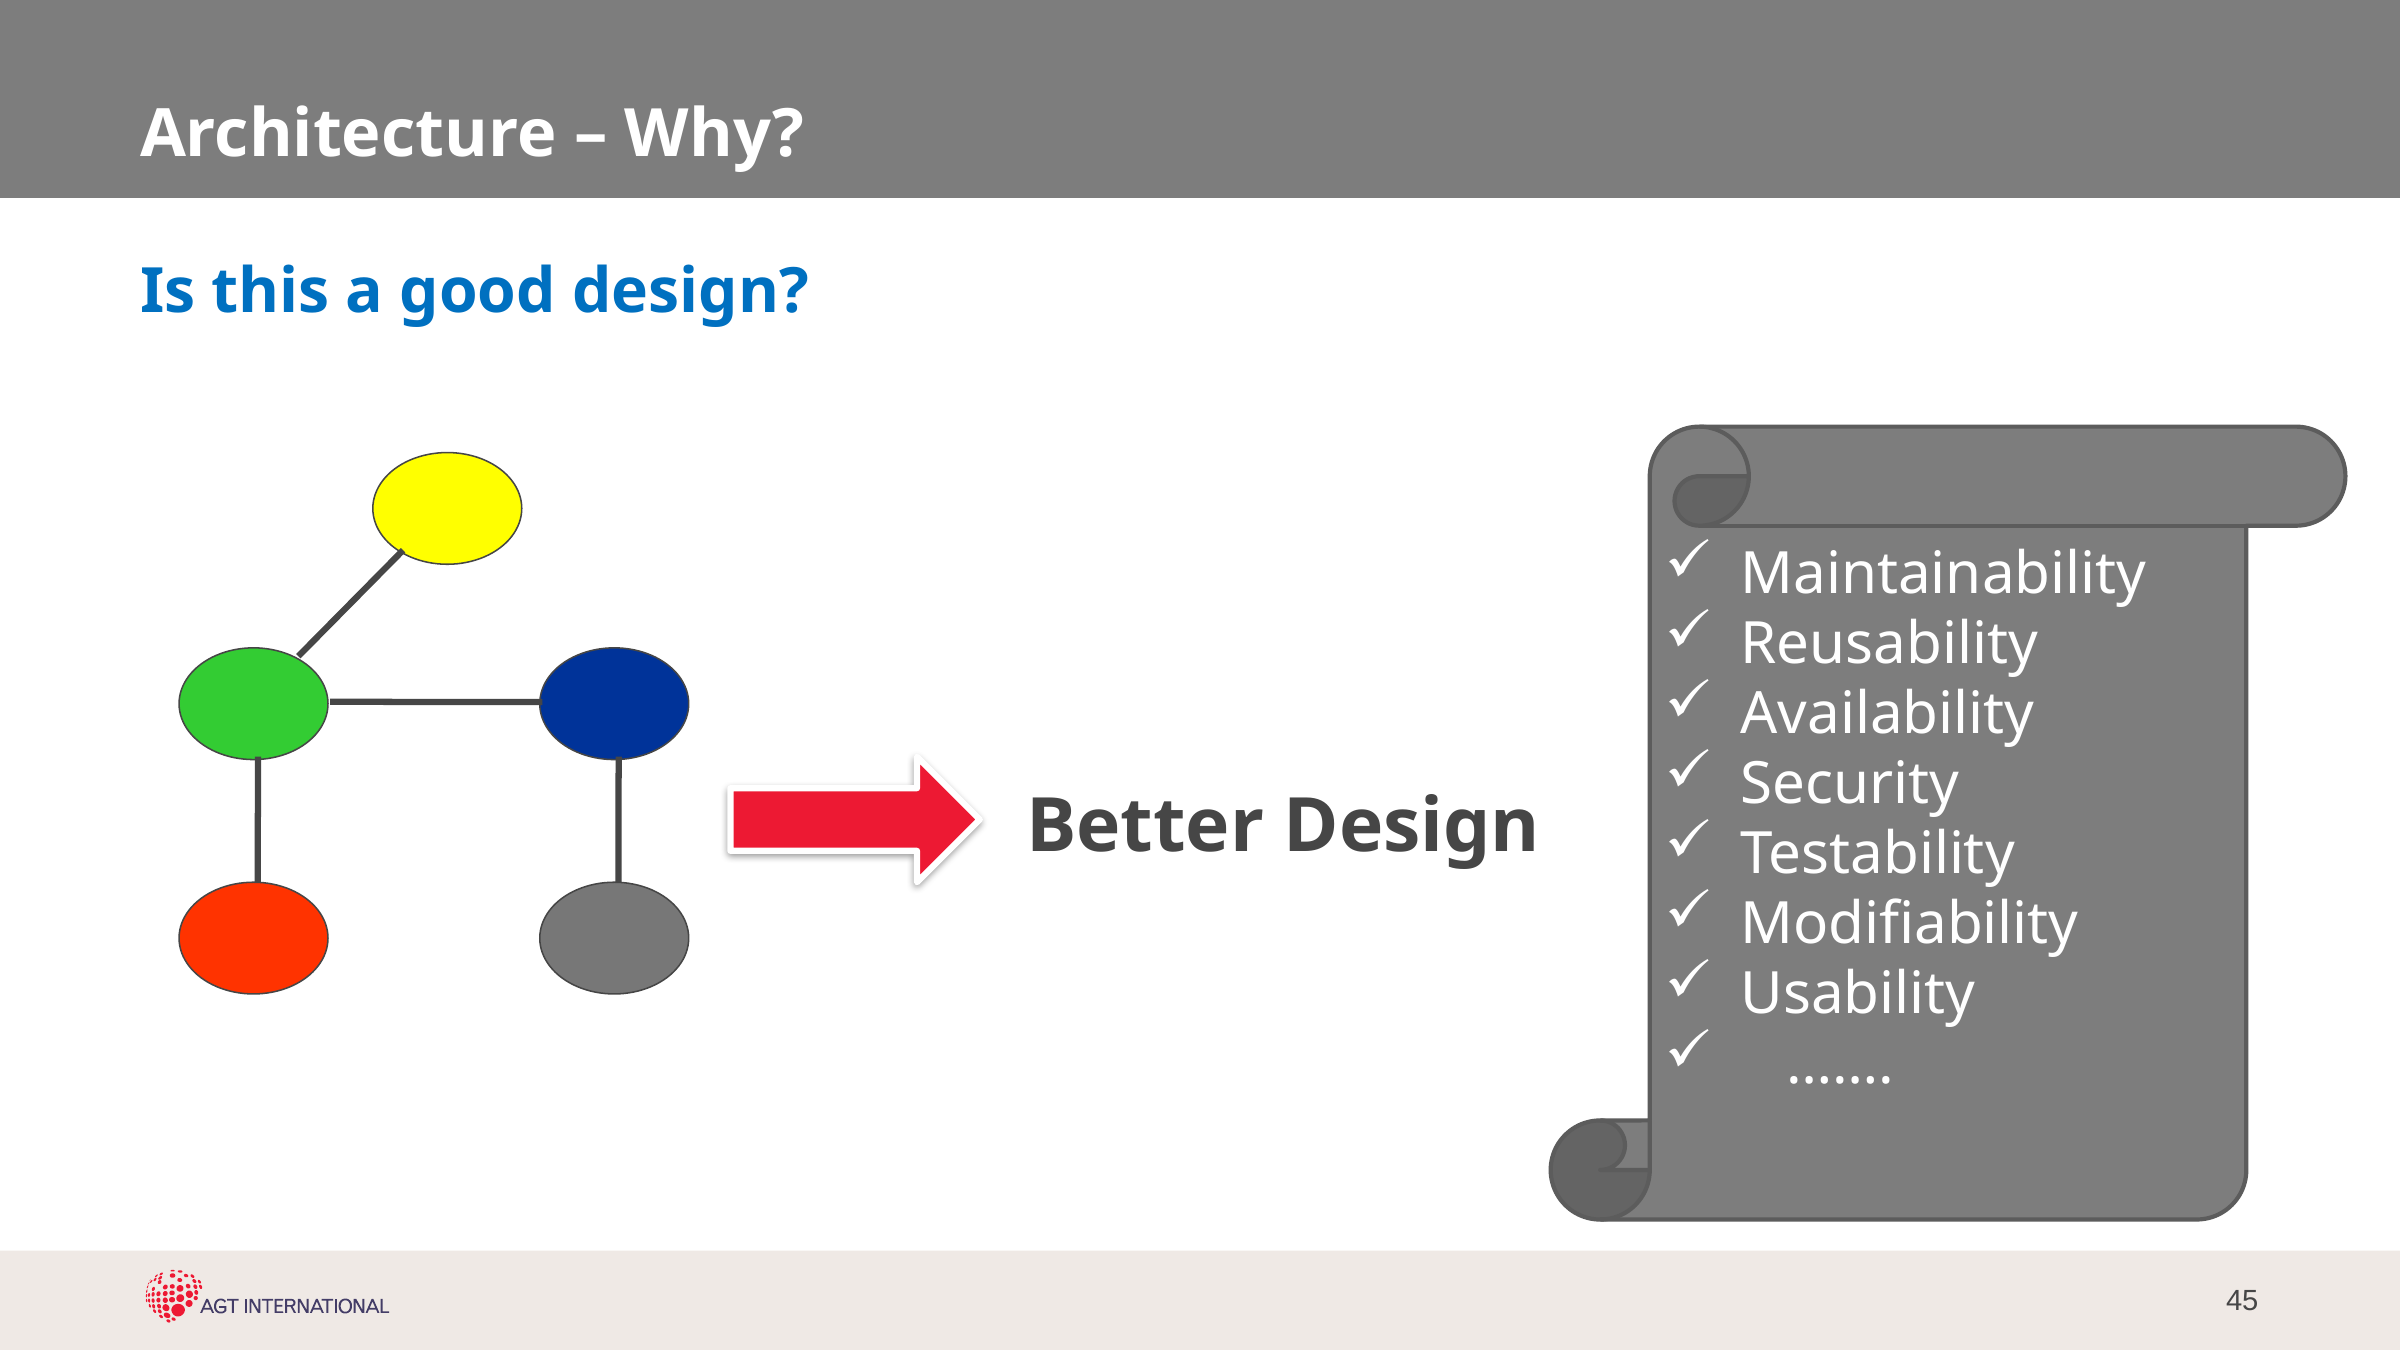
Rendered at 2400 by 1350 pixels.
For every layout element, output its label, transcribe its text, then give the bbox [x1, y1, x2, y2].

text_box Maintainability Reusability Availability Security Testability Modifiability Usability ……. [1548, 424, 2348, 1222]
title Architecture – Why? [118, 69, 2251, 180]
text_box [1553, 1123, 1647, 1217]
text_box [727, 753, 983, 886]
list Is this a good design? [118, 239, 2245, 326]
text_box [539, 882, 689, 994]
text_box [1677, 479, 1746, 523]
text_box Better Design [1011, 769, 1556, 875]
text_box [179, 882, 328, 994]
text_box [539, 647, 689, 760]
text_box [372, 452, 522, 565]
text_box [179, 647, 328, 760]
